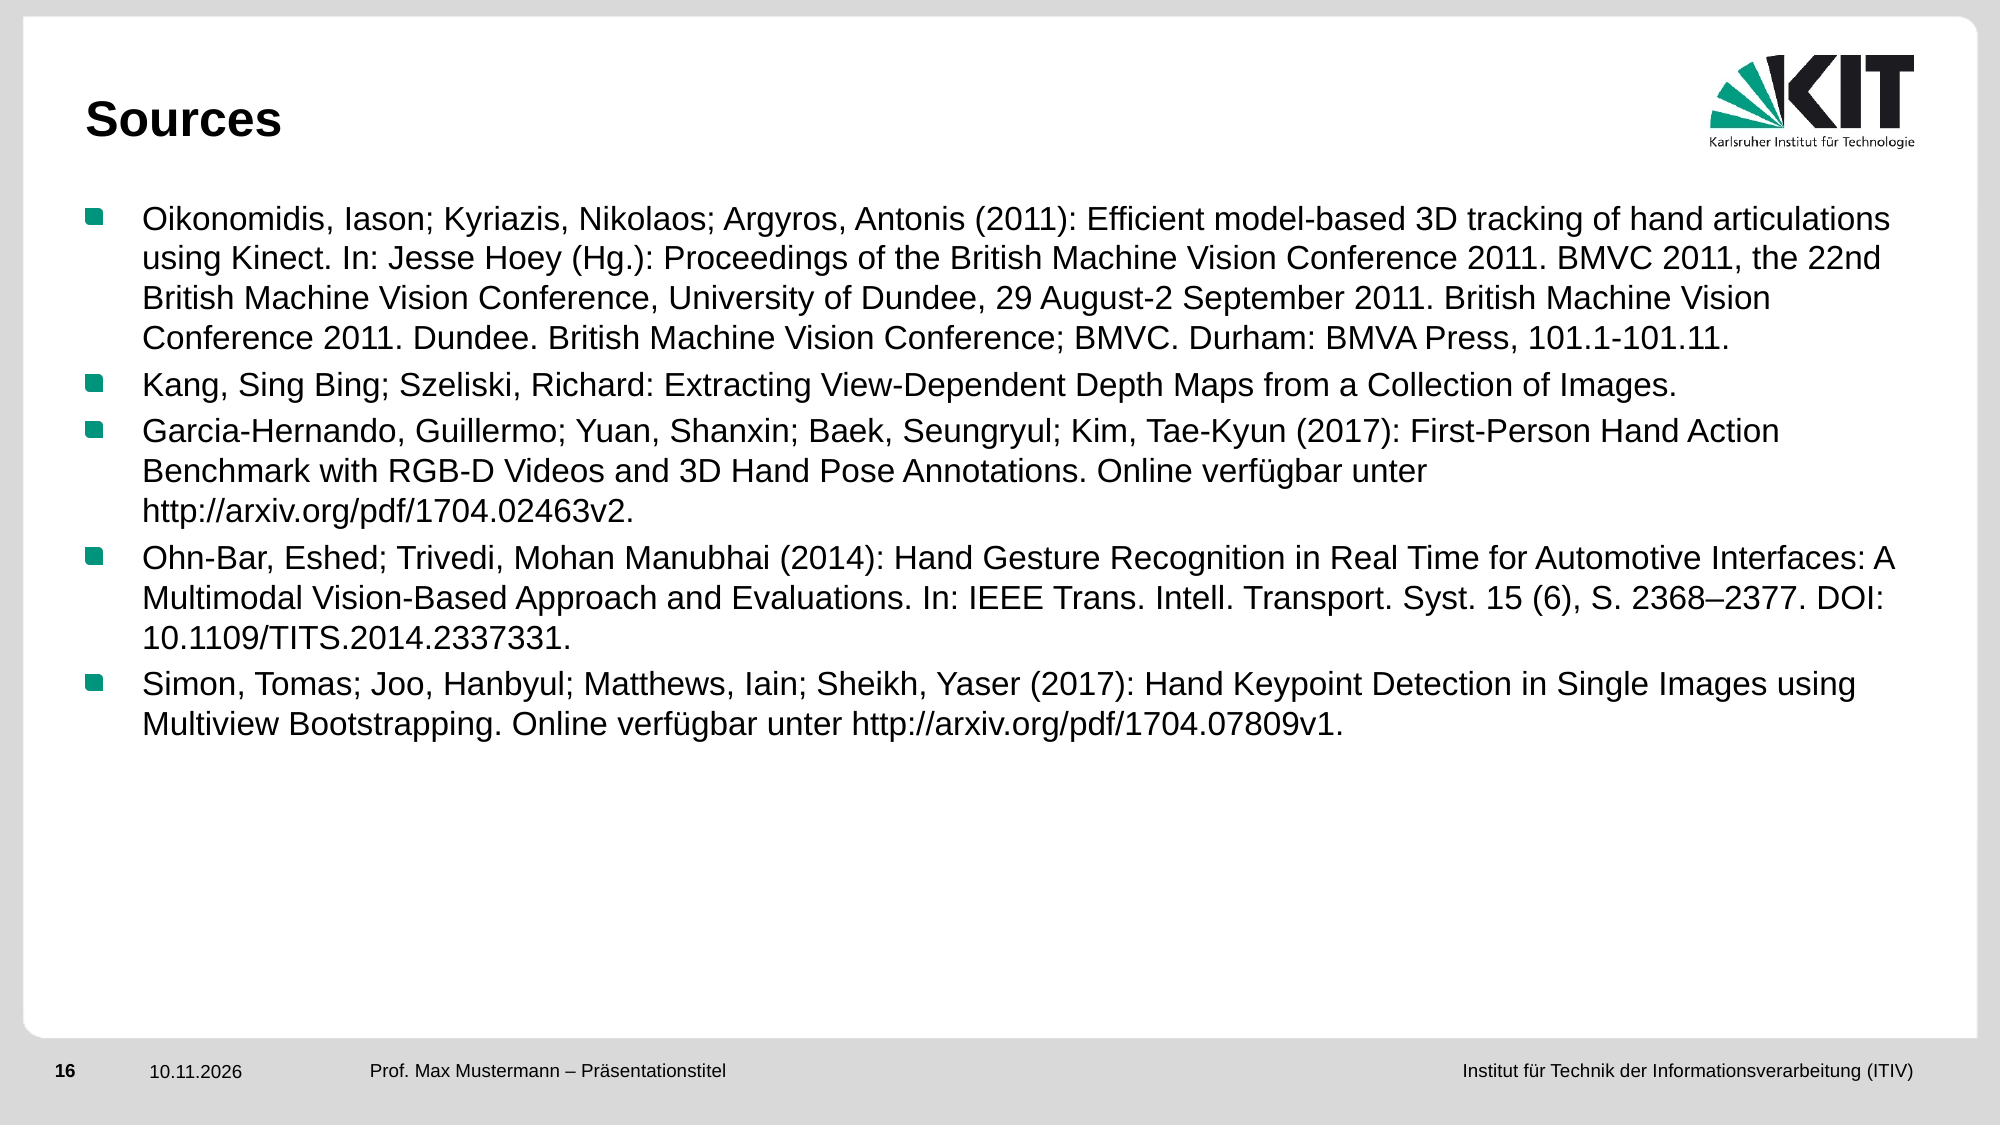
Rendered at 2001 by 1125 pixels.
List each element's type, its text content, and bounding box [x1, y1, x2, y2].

footer Prof. Max Mustermann – Präsentationstitel [369, 1058, 1284, 1119]
picture [0, 0, 2000, 1125]
list Oikonomidis, Iason; Kyriazis, Nikolaos; Argyros, Antonis (2011): Efficient model-based 3D tracking of hand articulations using Kinect. In: Jesse Hoey (Hg.): Proceedings of the British Machine Vision Conference 2011. BMVC 2011, the 22nd British Machine Vision Conference, University of Dundee, 29 August-2 September 2011. British Machine Vision Conference 2011. Dundee. British Machine Vision Conference; BMVC. Durham: BMVA Press, 101.1-101.11. Kang, Sing Bing; Szeliski, Richard: Extracting View-Dependent Depth Maps from a Collection of Images. Garcia-Hernando, Guillermo; Yuan, Shanxin; Baek, Seungryul; Kim, Tae-Kyun (2017): First-Person Hand Action Benchmark with RGB-D Videos and 3D Hand Pose Annotations. Online verfügbar unter http://arxiv.org/pdf/1704.02463v2. Ohn-Bar, Eshed; Trivedi, Mohan Manubhai (2014): Hand Gesture Recognition in Real Time for Automotive Interfaces: A Multimodal Vision-Based Approach and Evaluations. In: IEEE Trans. Intell. Transport. Syst. 15 (6), S. 2368–2377. DOI: 10.1109/TITS.2014.2337331. Simon, Tomas; Joo, Hanbyul; Matthews, Iain; Sheikh, Yaser (2017): Hand Keypoint Detection in Single Images using Multiview Bootstrapping. Online verfügbar unter http://arxiv.org/pdf/1704.07809v1. [85, 196, 1914, 1000]
title Sources [85, 54, 1598, 147]
